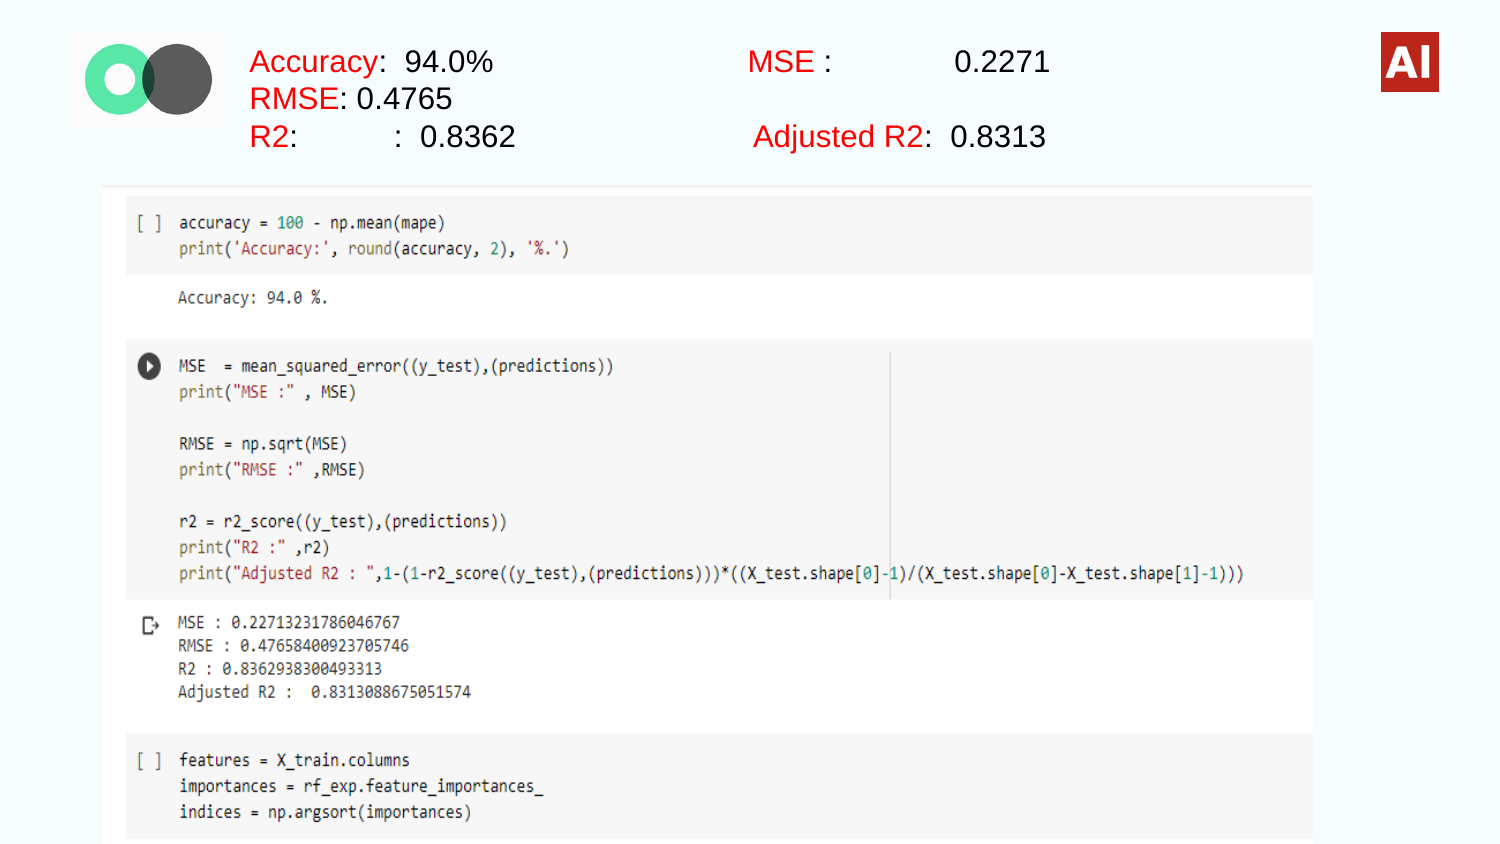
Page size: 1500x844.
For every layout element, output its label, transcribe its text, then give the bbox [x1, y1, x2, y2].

text_box Accuracy: 94.0% MSE : 0.2271 RMSE: 0.4765 R2: : 0.8362 Adjusted R2: 0.8313 [234, 33, 1313, 161]
picture [102, 184, 1313, 844]
picture [70, 32, 221, 127]
picture [1381, 32, 1439, 92]
